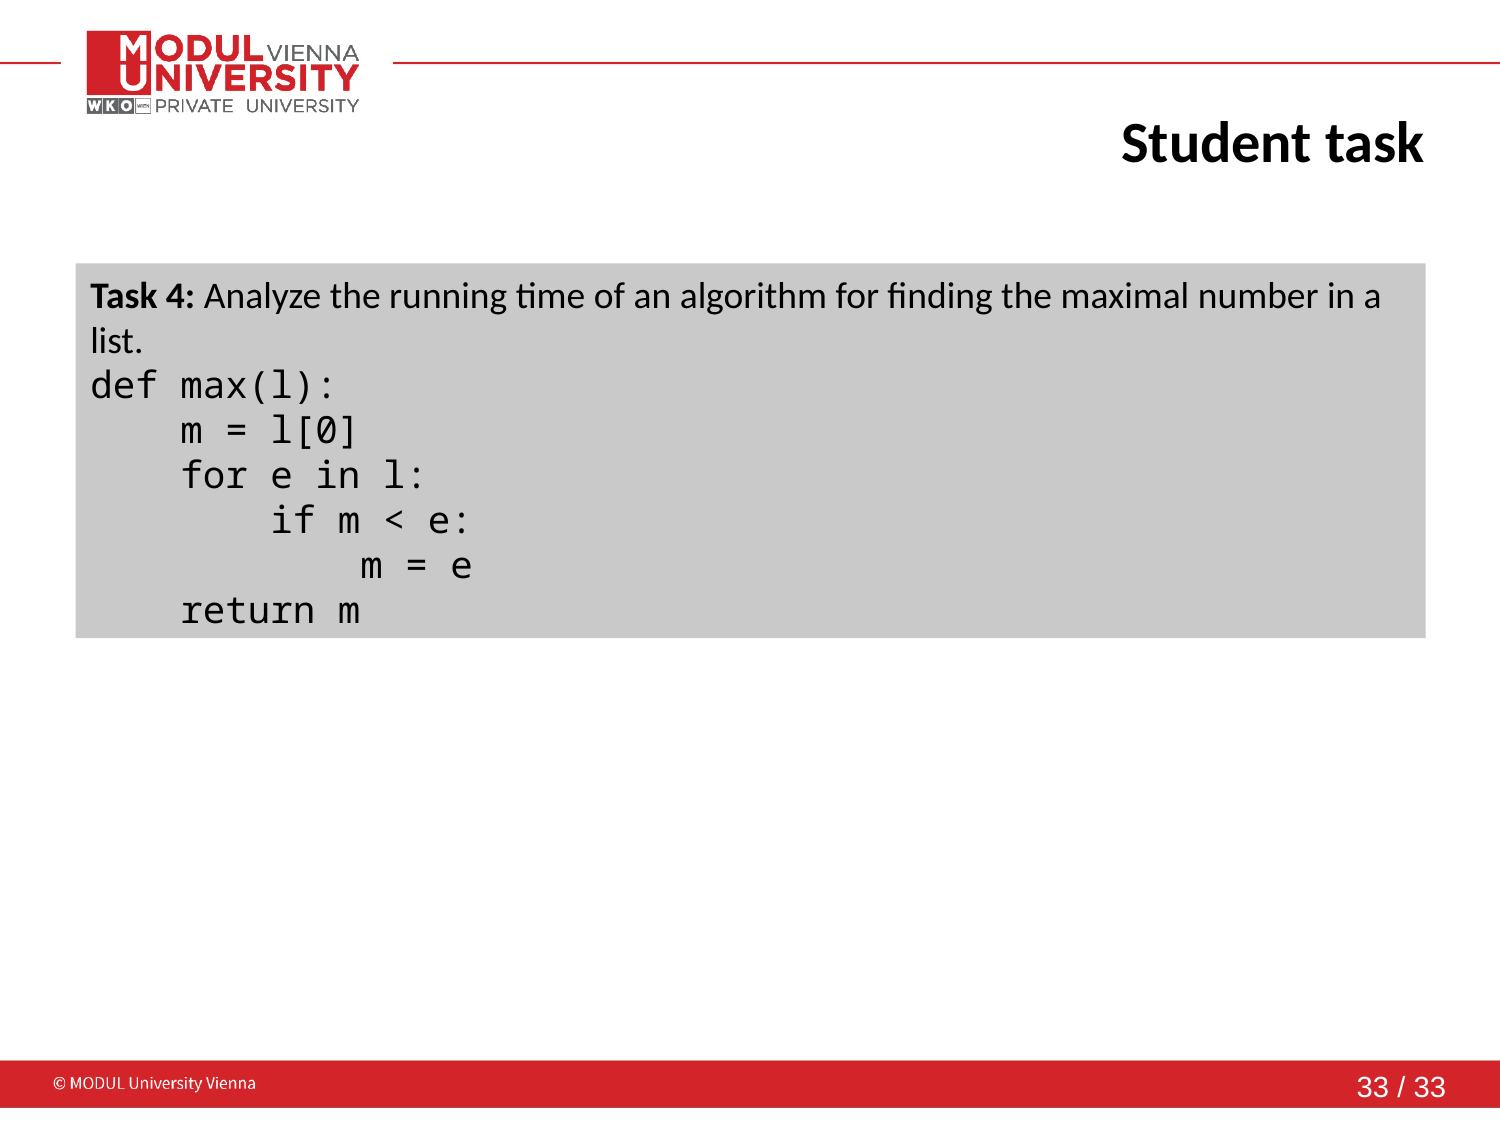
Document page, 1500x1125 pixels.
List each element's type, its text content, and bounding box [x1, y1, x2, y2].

picture [0, 0, 1500, 1125]
text_box Task 4: Analyze the running time of an algorithm for finding the maximal number in a list. def max(l): m = l[0] for e in l: if m < e: m = e return m [75, 263, 1426, 639]
title Student task [75, 44, 1425, 233]
